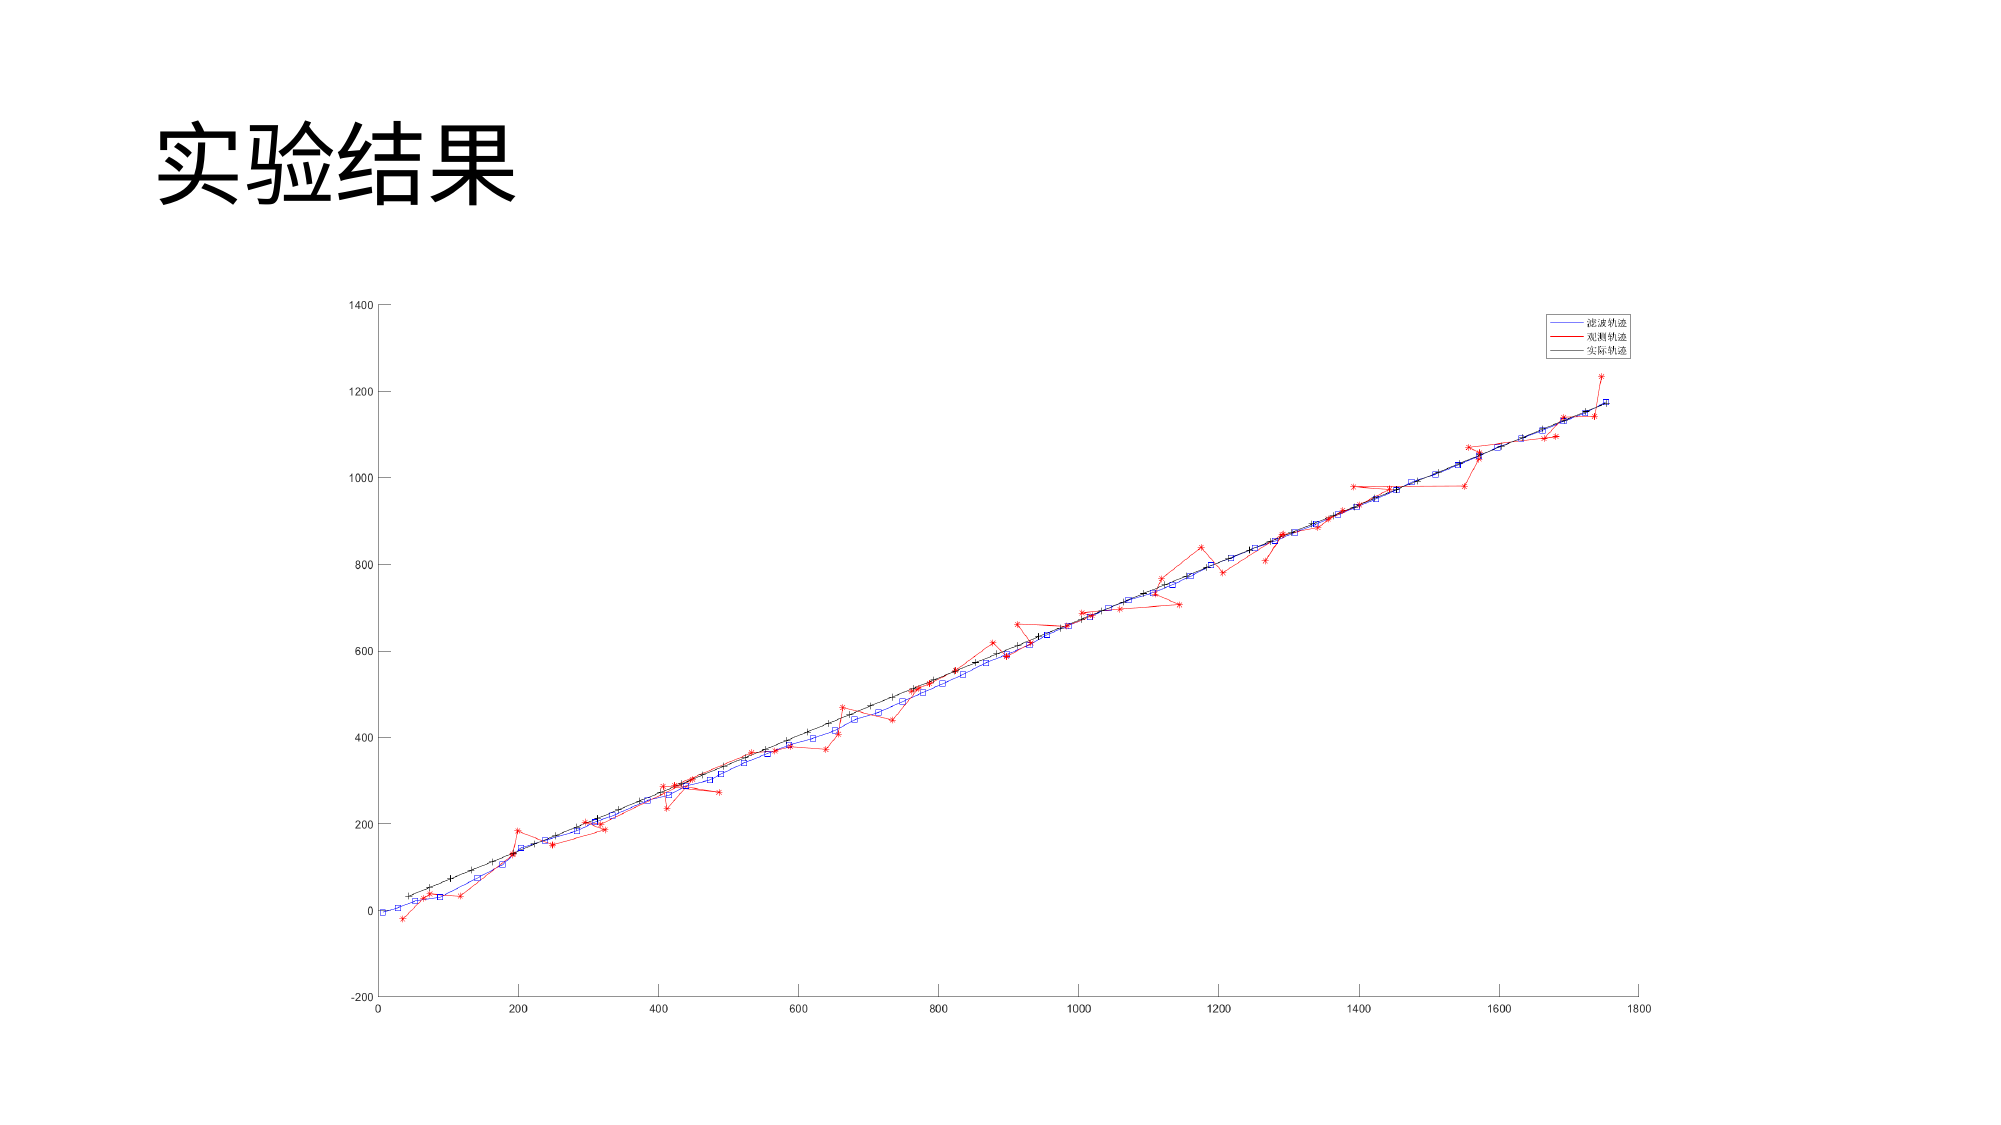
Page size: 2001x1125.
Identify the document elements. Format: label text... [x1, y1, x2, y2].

title 实验结果 [137, 59, 1863, 278]
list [347, 299, 1652, 1014]
